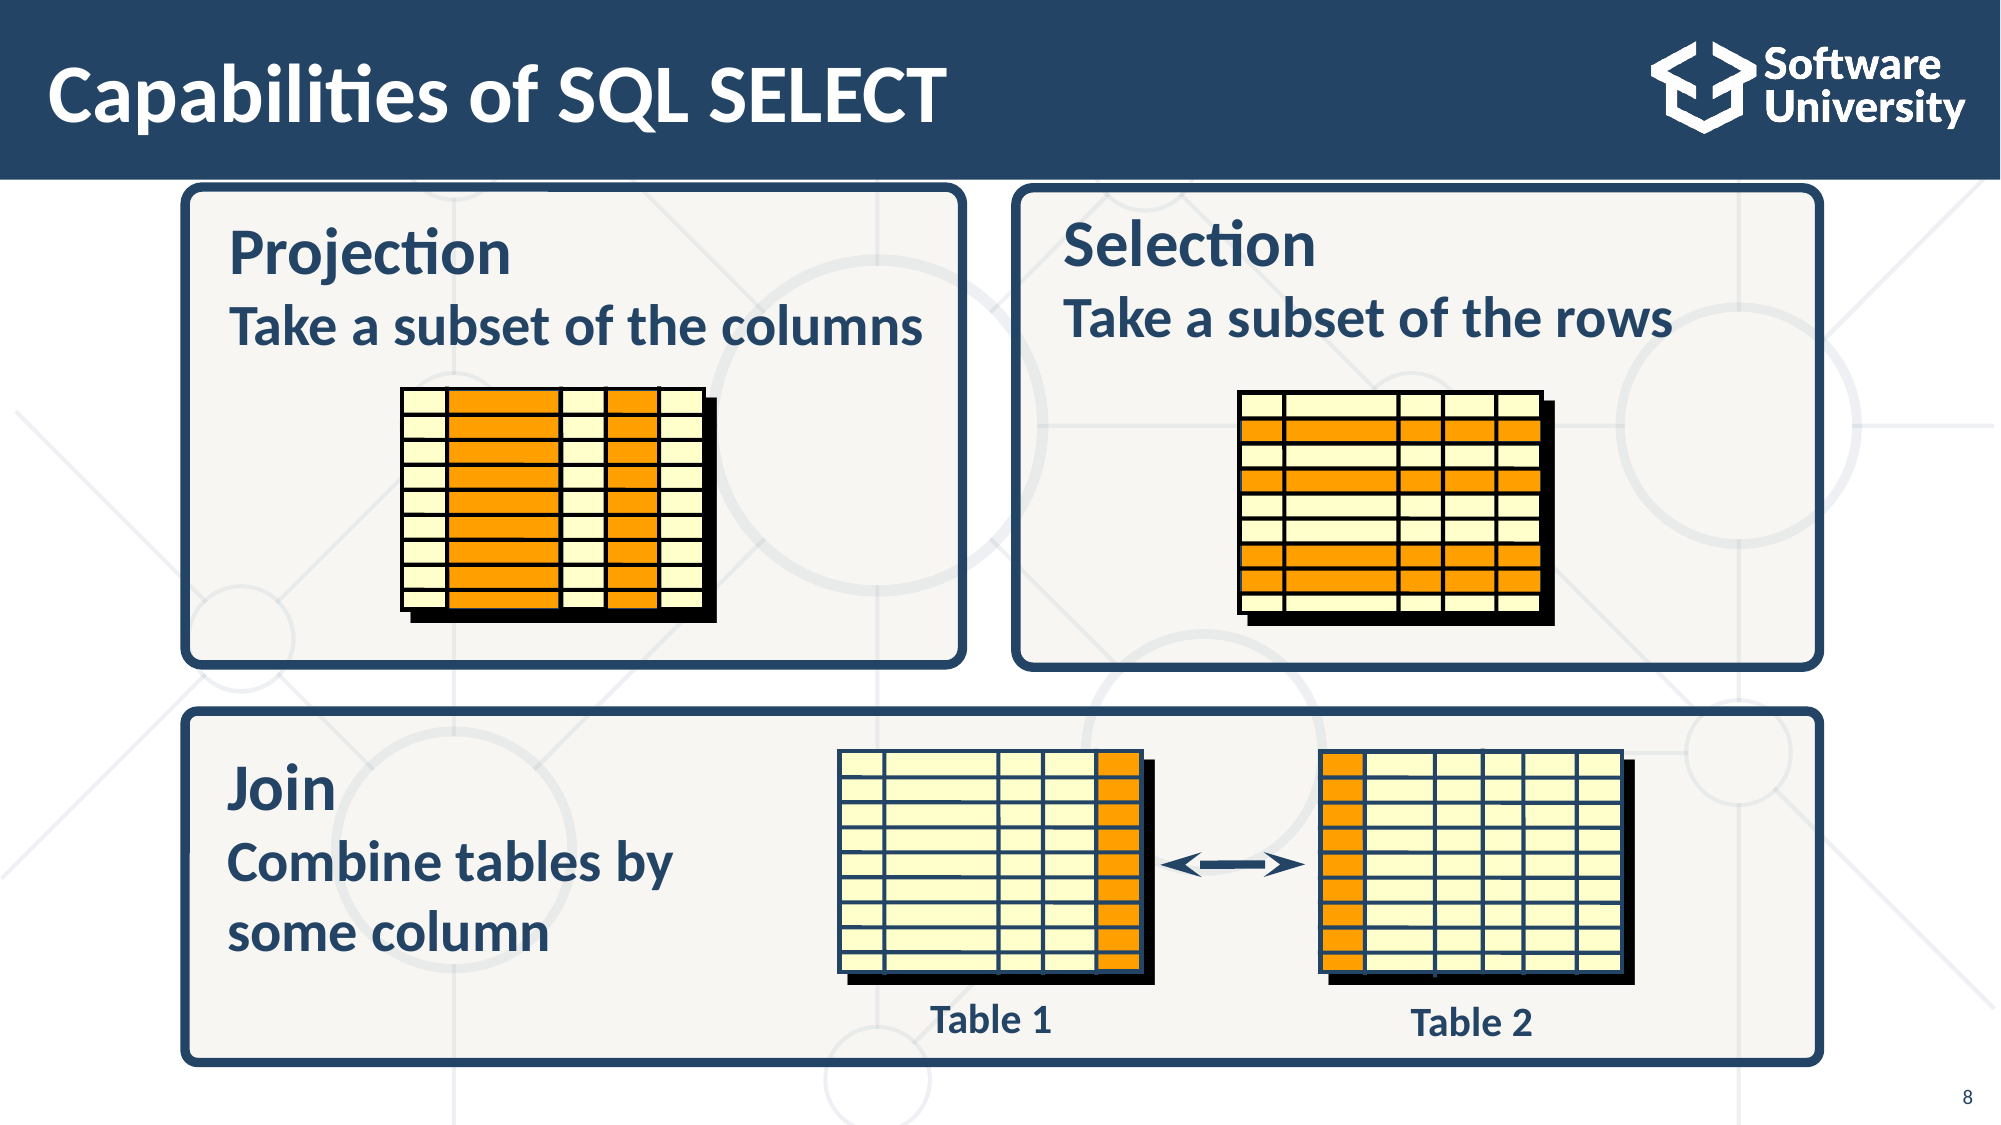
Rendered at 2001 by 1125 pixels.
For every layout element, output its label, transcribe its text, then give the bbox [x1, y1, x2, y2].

slide_number 8 [1927, 1067, 1989, 1117]
picture [1651, 41, 1966, 134]
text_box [184, 710, 1820, 1063]
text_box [184, 186, 1820, 668]
title Capabilities of SQL SELECT [31, 16, 1625, 162]
